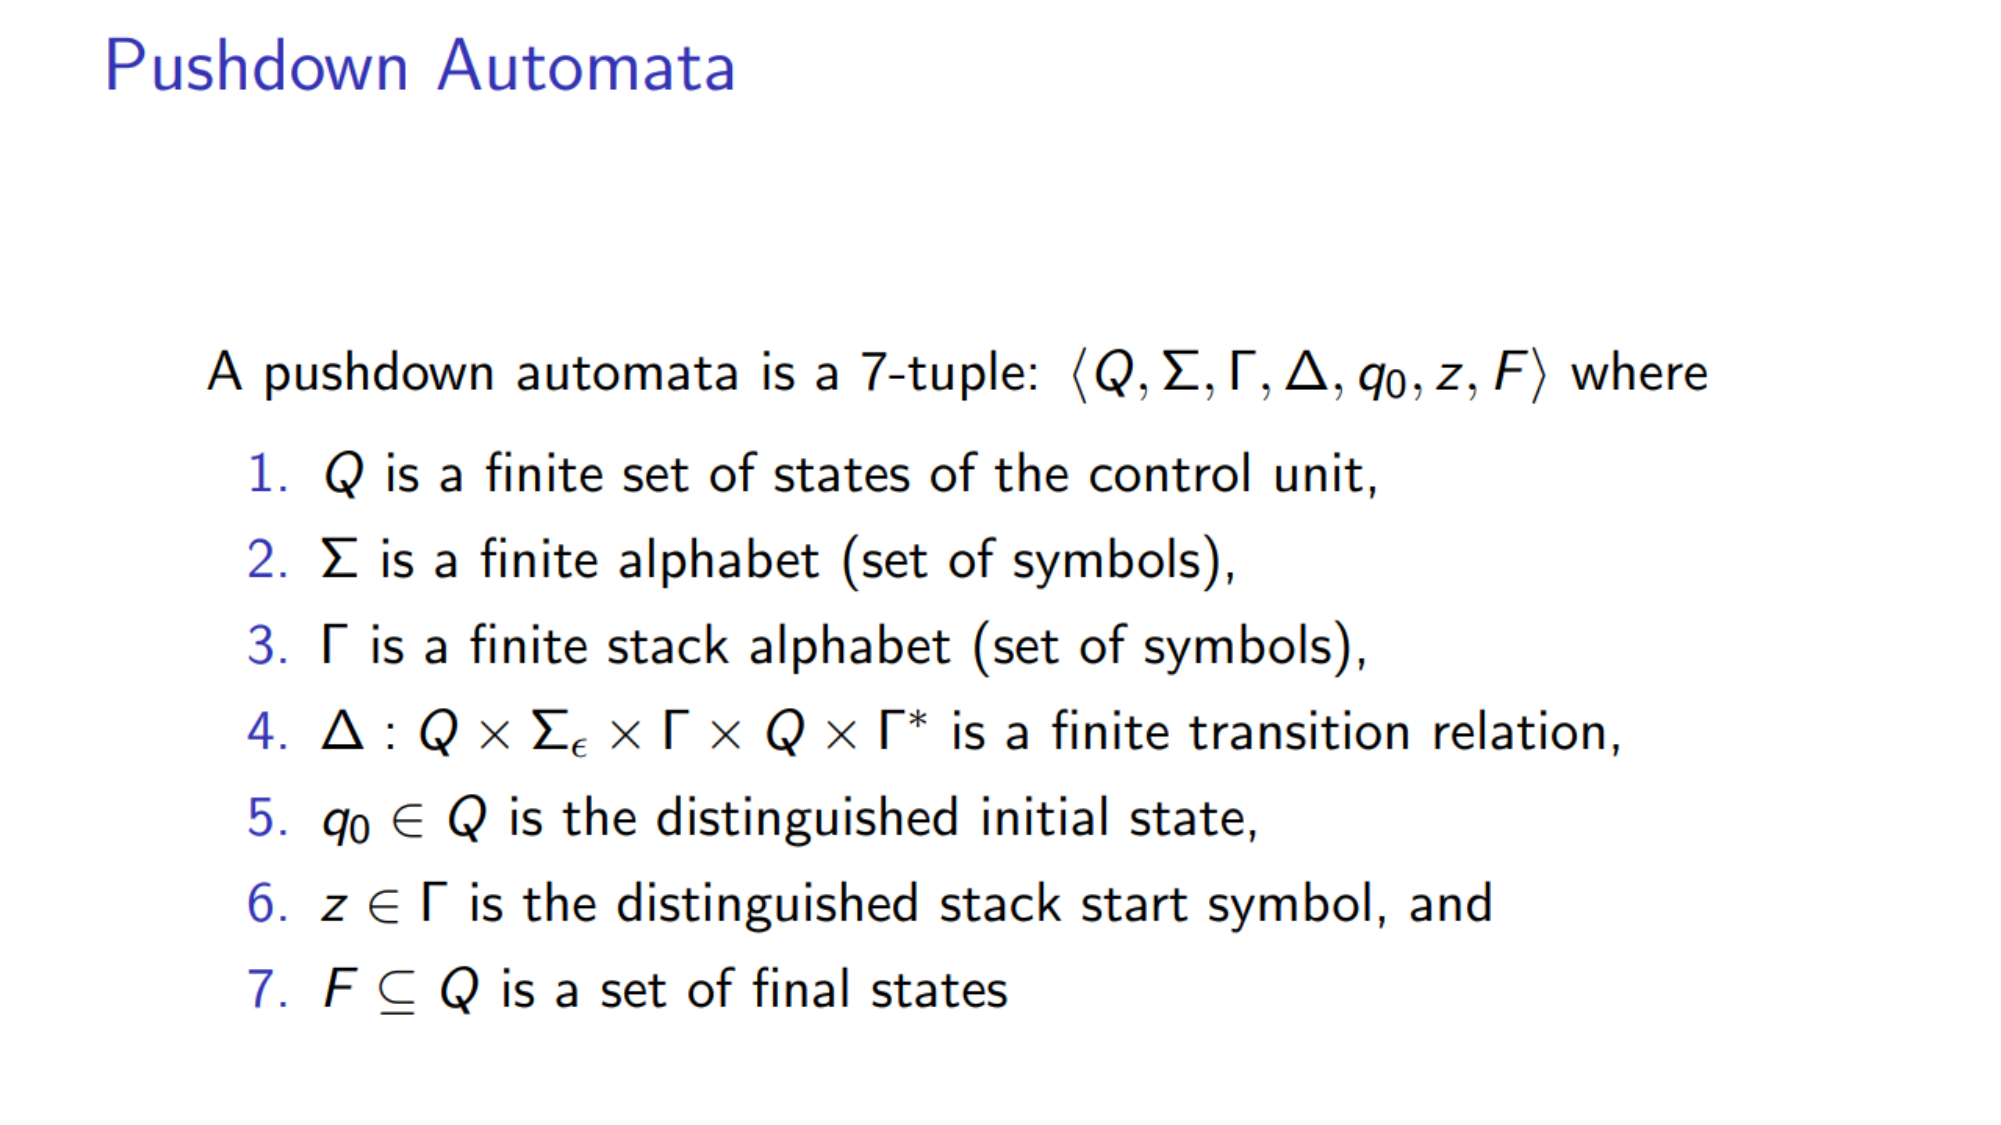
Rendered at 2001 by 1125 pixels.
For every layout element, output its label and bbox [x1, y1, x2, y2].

picture [82, 18, 1918, 1094]
